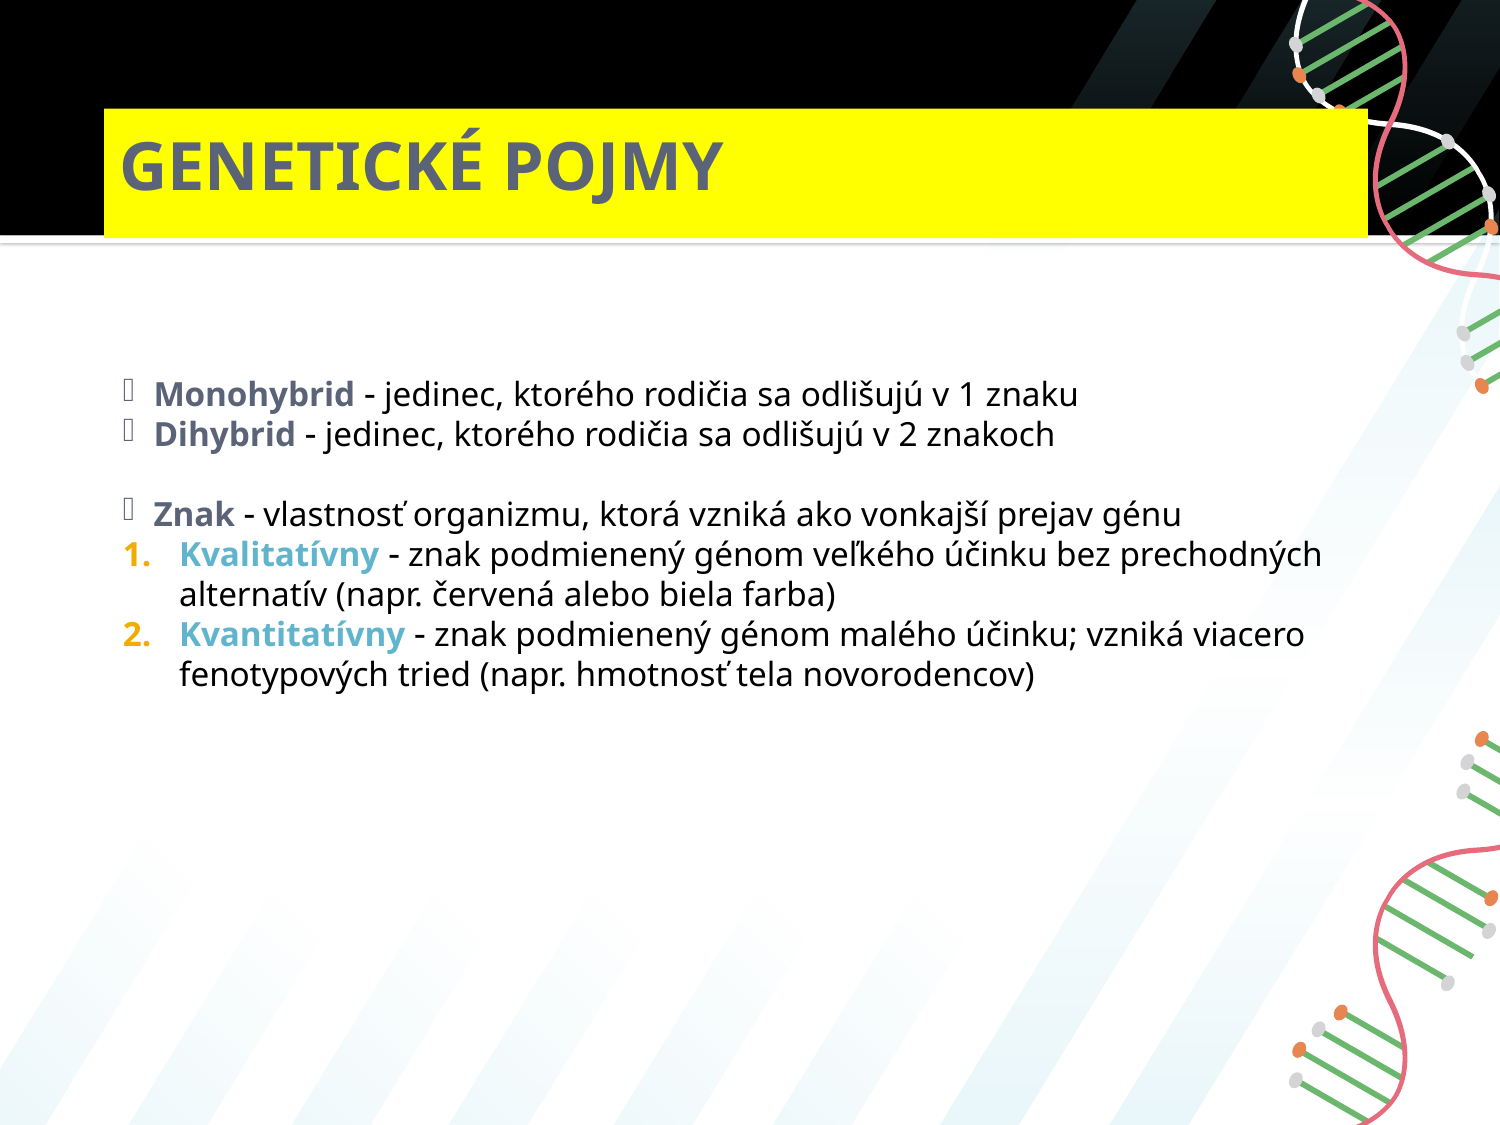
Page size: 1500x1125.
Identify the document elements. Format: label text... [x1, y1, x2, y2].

list Monohybrid  jedinec, ktorého rodičia sa odlišujú v 1 znaku Dihybrid  jedinec, ktorého rodičia sa odlišujú v 2 znakoch Znak  vlastnosť organizmu, ktorá vzniká ako vonkajší prejav génu Kvalitatívny  znak podmienený génom veľkého účinku bez prechodných alternatív (napr. červená alebo biela farba) Kvantitatívny  znak podmienený génom malého účinku; vzniká viacero fenotypových tried (napr. hmotnosť tela novorodencov) [86, 258, 1414, 808]
title GENETICKÉ POJMY [104, 108, 1368, 239]
